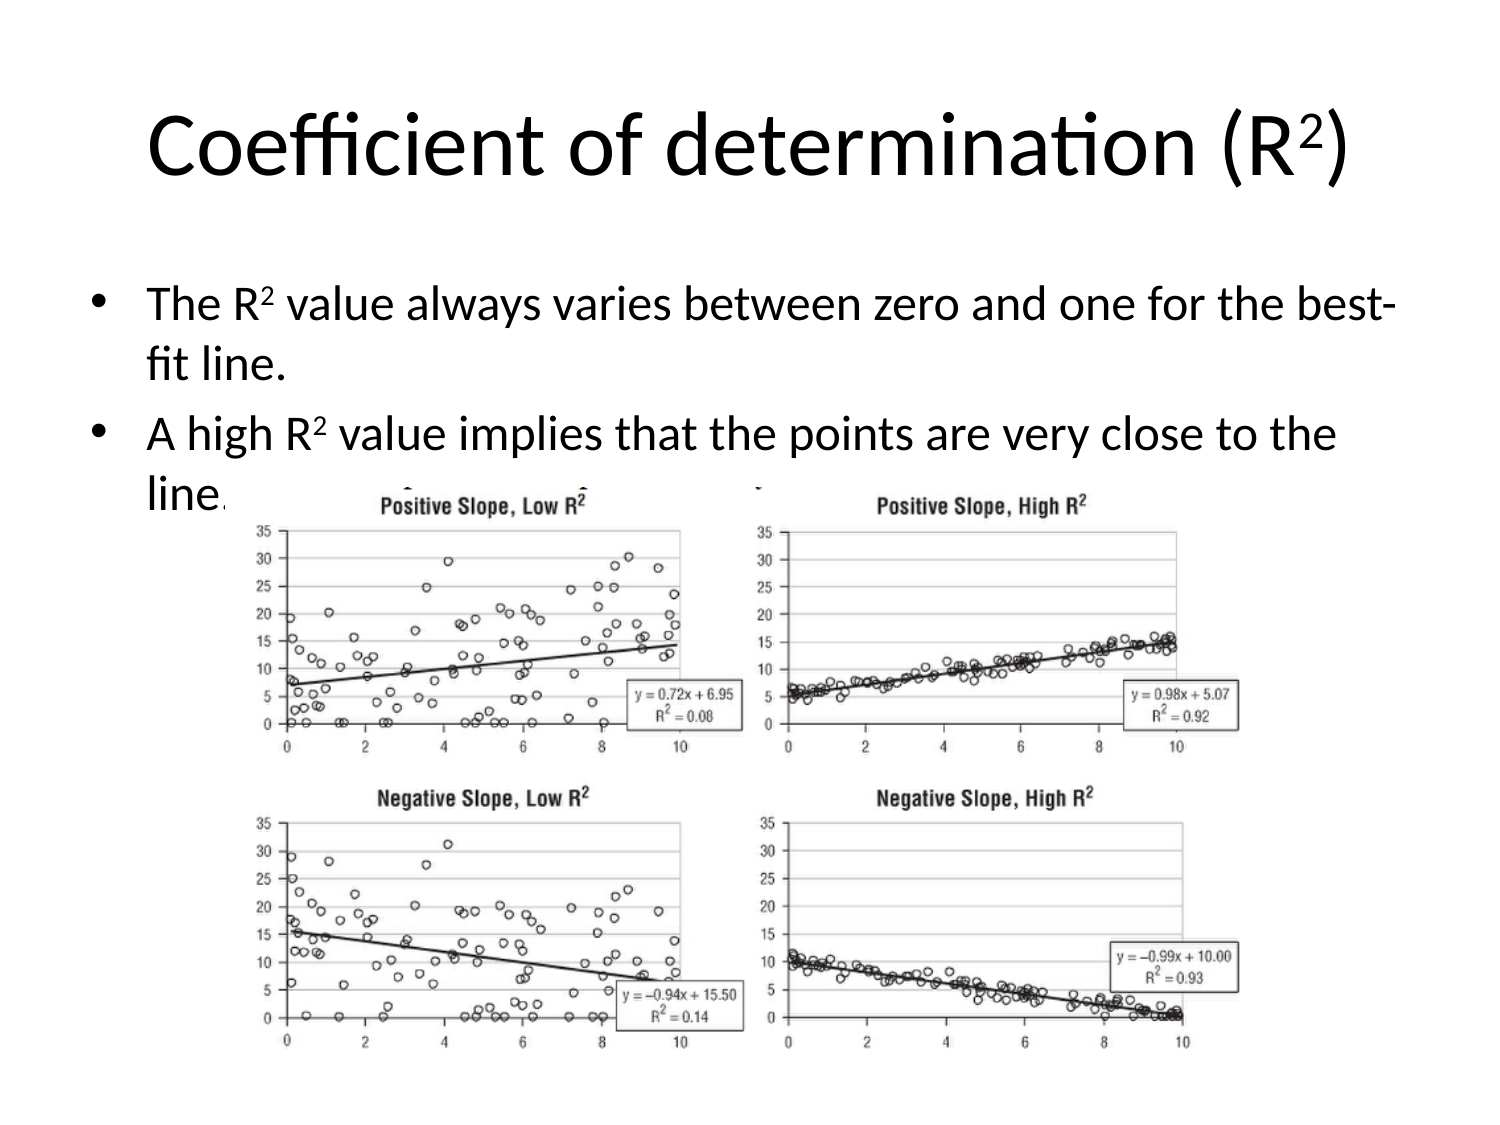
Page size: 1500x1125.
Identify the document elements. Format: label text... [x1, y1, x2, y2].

picture [224, 487, 1251, 1075]
list The R2 value always varies between zero and one for the best-fit line. A high R2 value implies that the points are very close to the line. [75, 262, 1425, 1005]
title Coefficient of determination (R2) [75, 45, 1425, 233]
